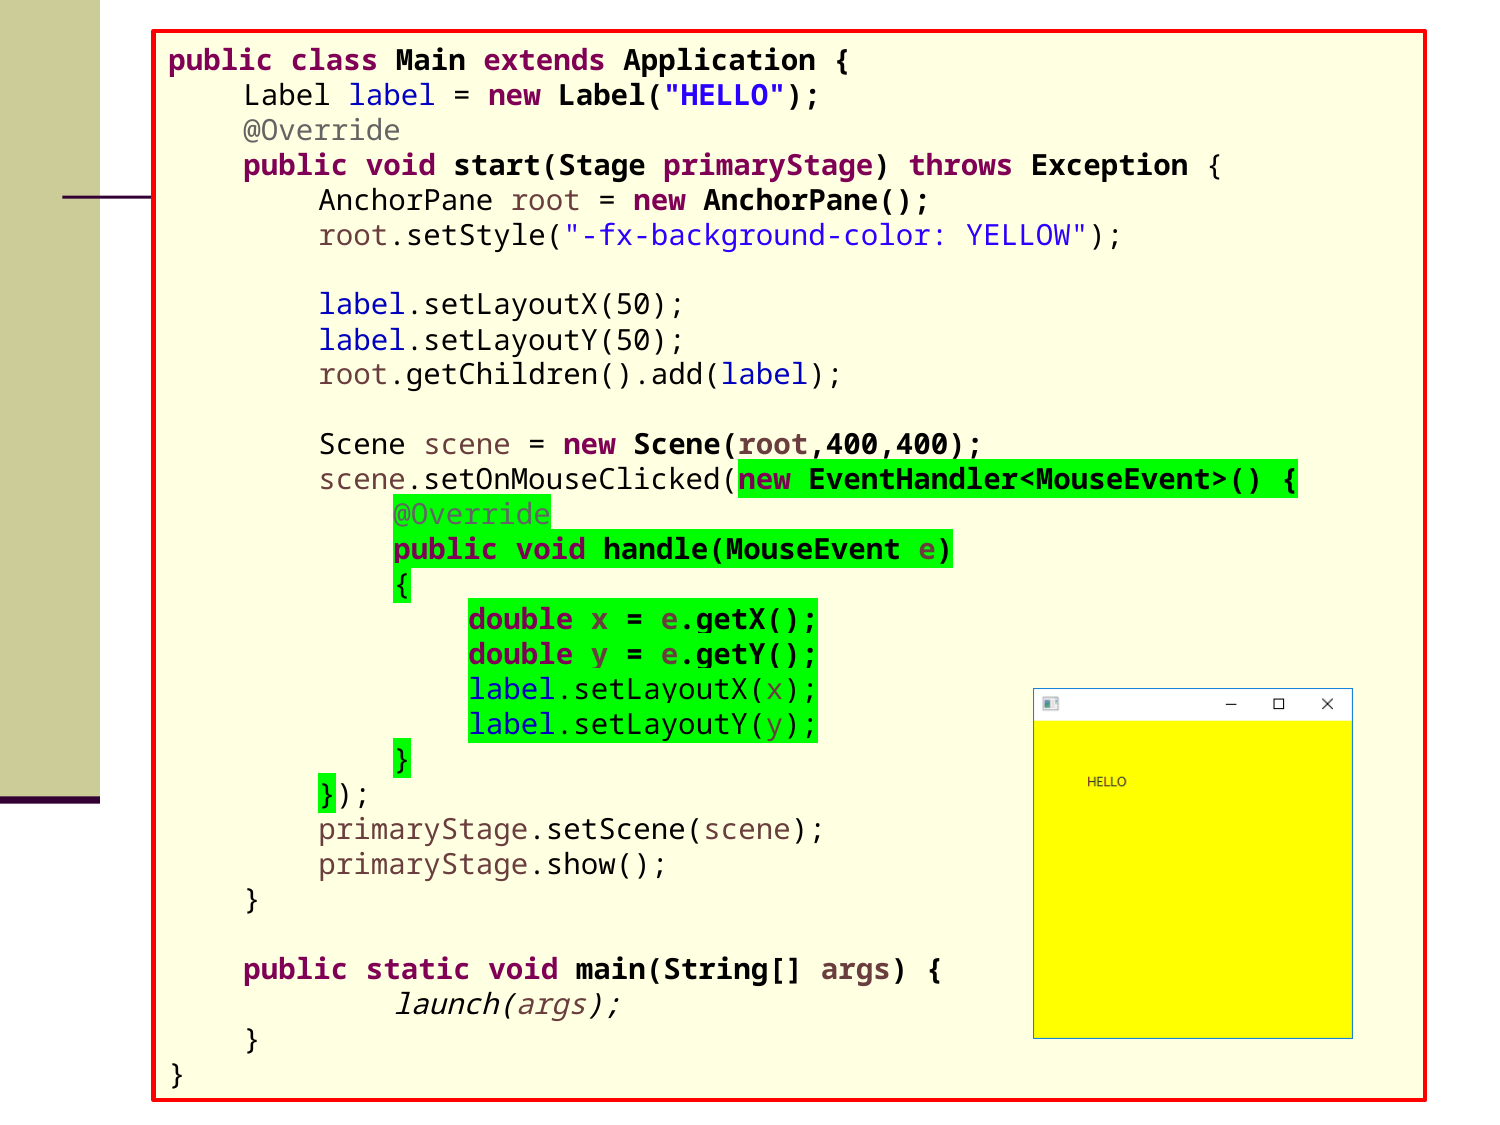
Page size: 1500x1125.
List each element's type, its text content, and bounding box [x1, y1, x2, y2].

text_box public class Main extends Application { Label label = new Label("HELLO"); @Override public void start(Stage primaryStage) throws Exception { AnchorPane root = new AnchorPane(); root.setStyle("-fx-background-color: YELLOW"); label.setLayoutX(50); label.setLayoutY(50); root.getChildren().add(label); Scene scene = new Scene(root,400,400); scene.setOnMouseClicked(new EventHandler<MouseEvent>() { @Override public void handle(MouseEvent e) { double x = e.getX(); double y = e.getY(); label.setLayoutX(x); label.setLayoutY(y); } }); primaryStage.setScene(scene); primaryStage.show(); } public static void main(String[] args) { launch(args); } } [153, 30, 1425, 1100]
picture [1033, 688, 1353, 1040]
